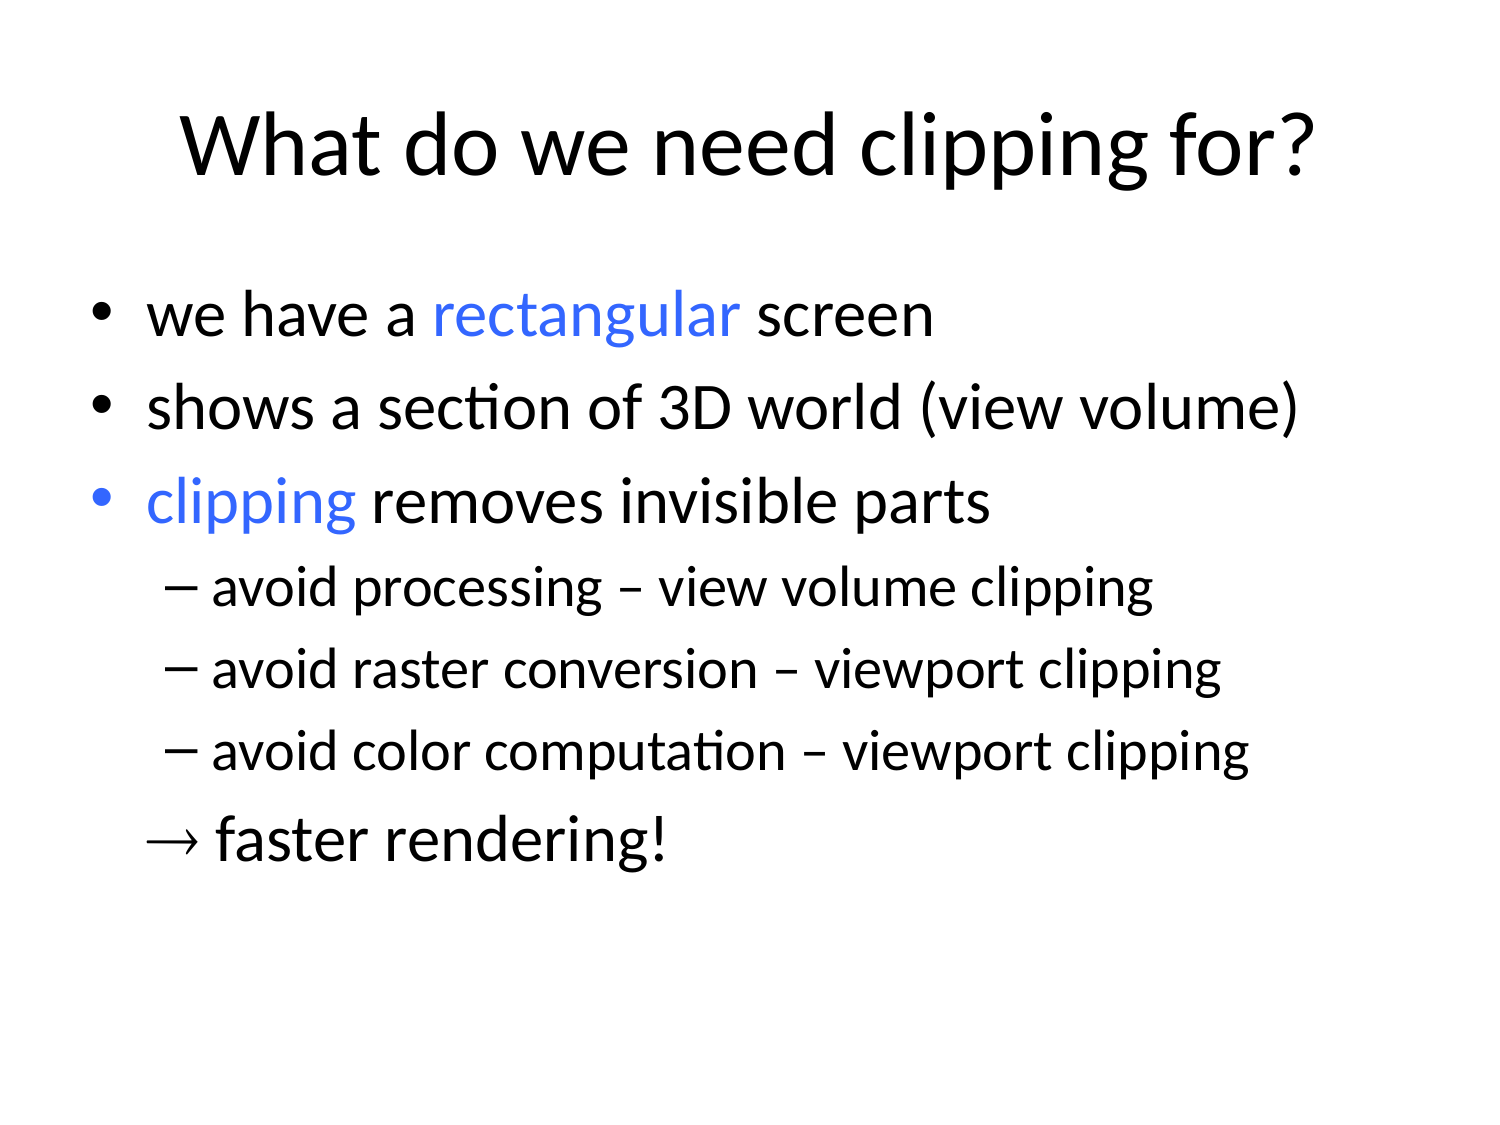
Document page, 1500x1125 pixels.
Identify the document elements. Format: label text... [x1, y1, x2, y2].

title What do we need clipping for? [75, 45, 1425, 233]
list we have a rectangular screen shows a section of 3D world (view volume) clipping removes invisible parts avoid processing – view volume clipping avoid raster conversion – viewport clipping avoid color computation – viewport clipping  faster rendering! [75, 262, 1425, 1005]
